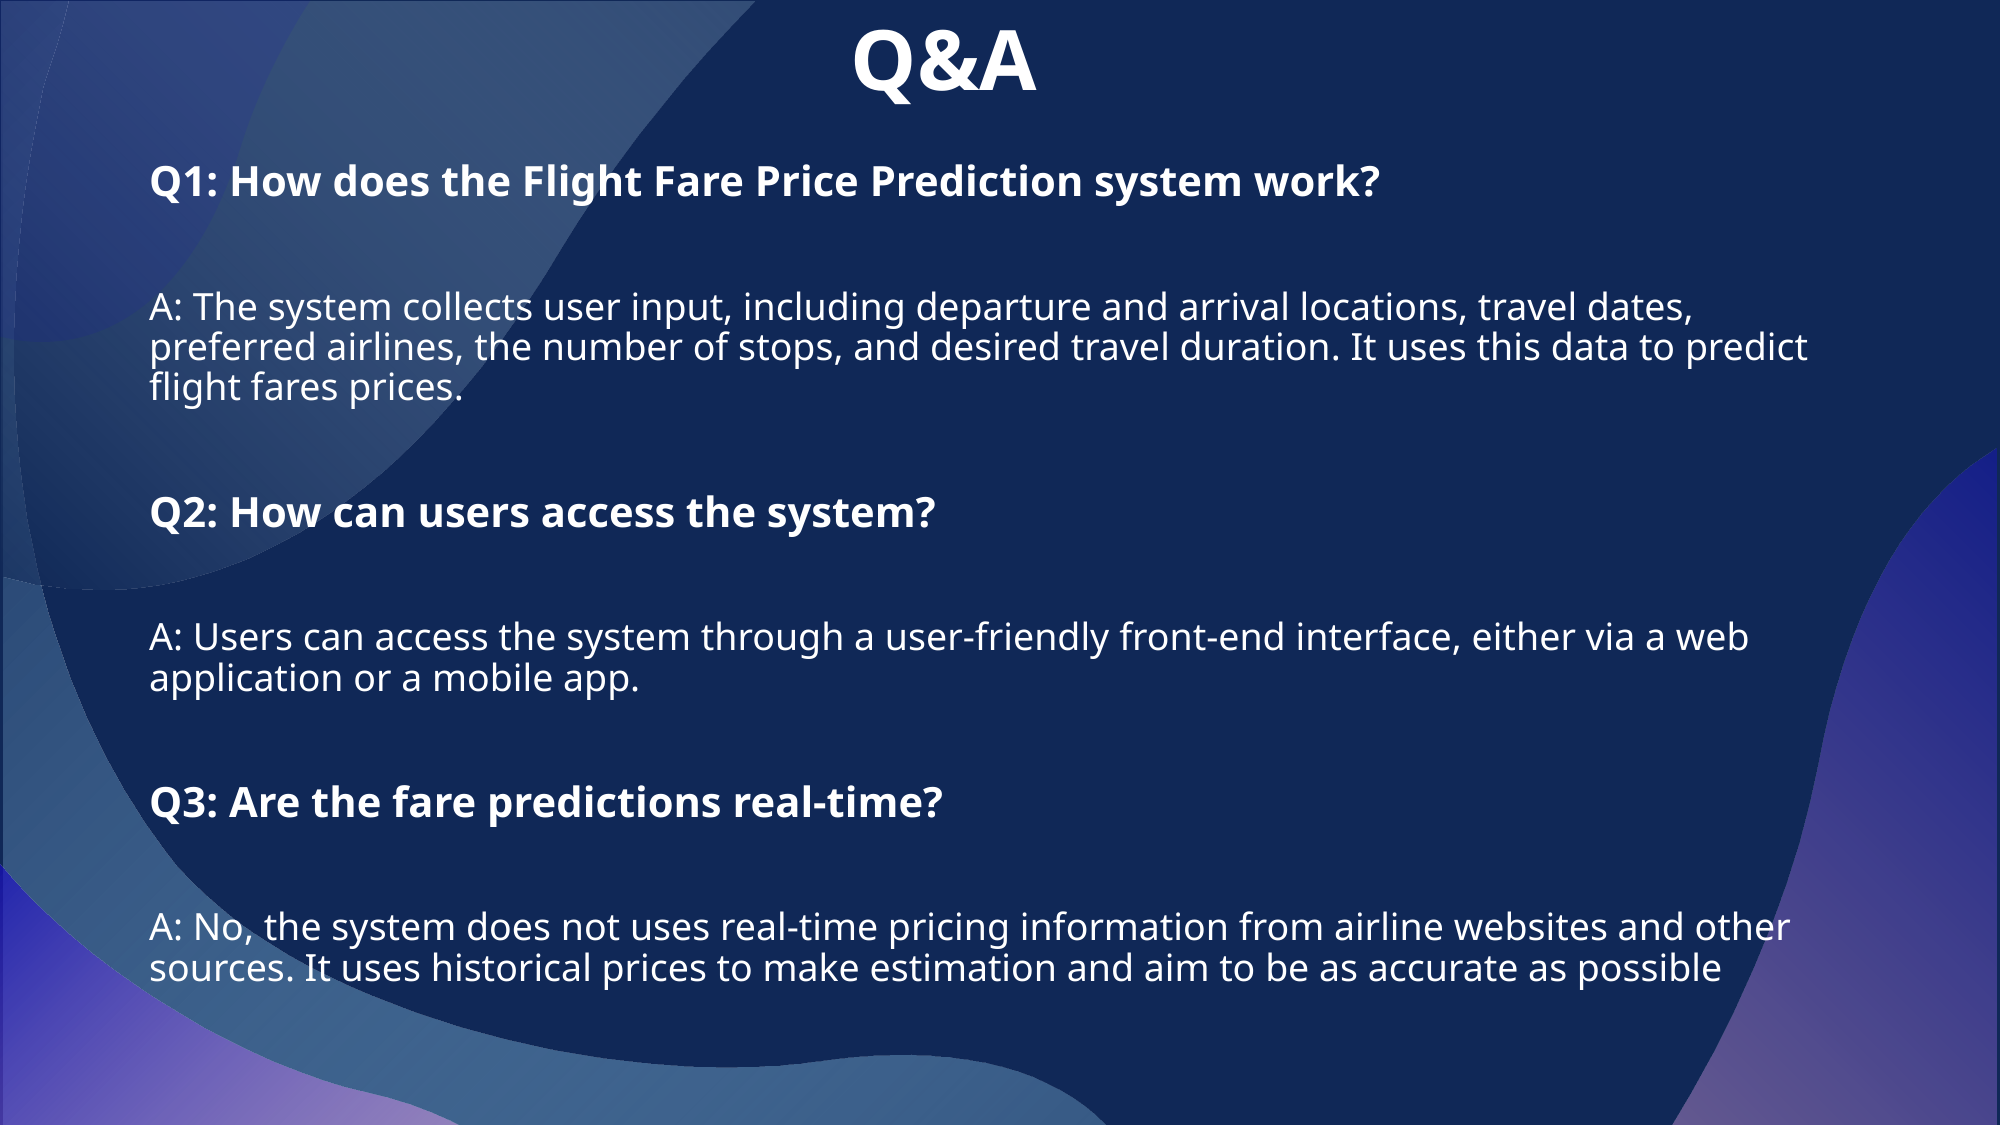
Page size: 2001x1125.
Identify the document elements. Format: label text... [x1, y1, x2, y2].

list Q&A [685, 10, 1171, 92]
list Q1: How does the Flight Fare Price Prediction system work? A: The system collects user input, including departure and arrival locations, travel dates, preferred airlines, the number of stops, and desired travel duration. It uses this data to predict flight fares prices. Q2: How can users access the system? A: Users can access the system through a user-friendly front-end interface, either via a web application or a mobile app. Q3: Are the fare predictions real-time? A: No, the system does not uses real-time pricing information from airline websites and other sources. It uses historical prices to make estimation and aim to be as accurate as possible [134, 152, 1866, 1052]
